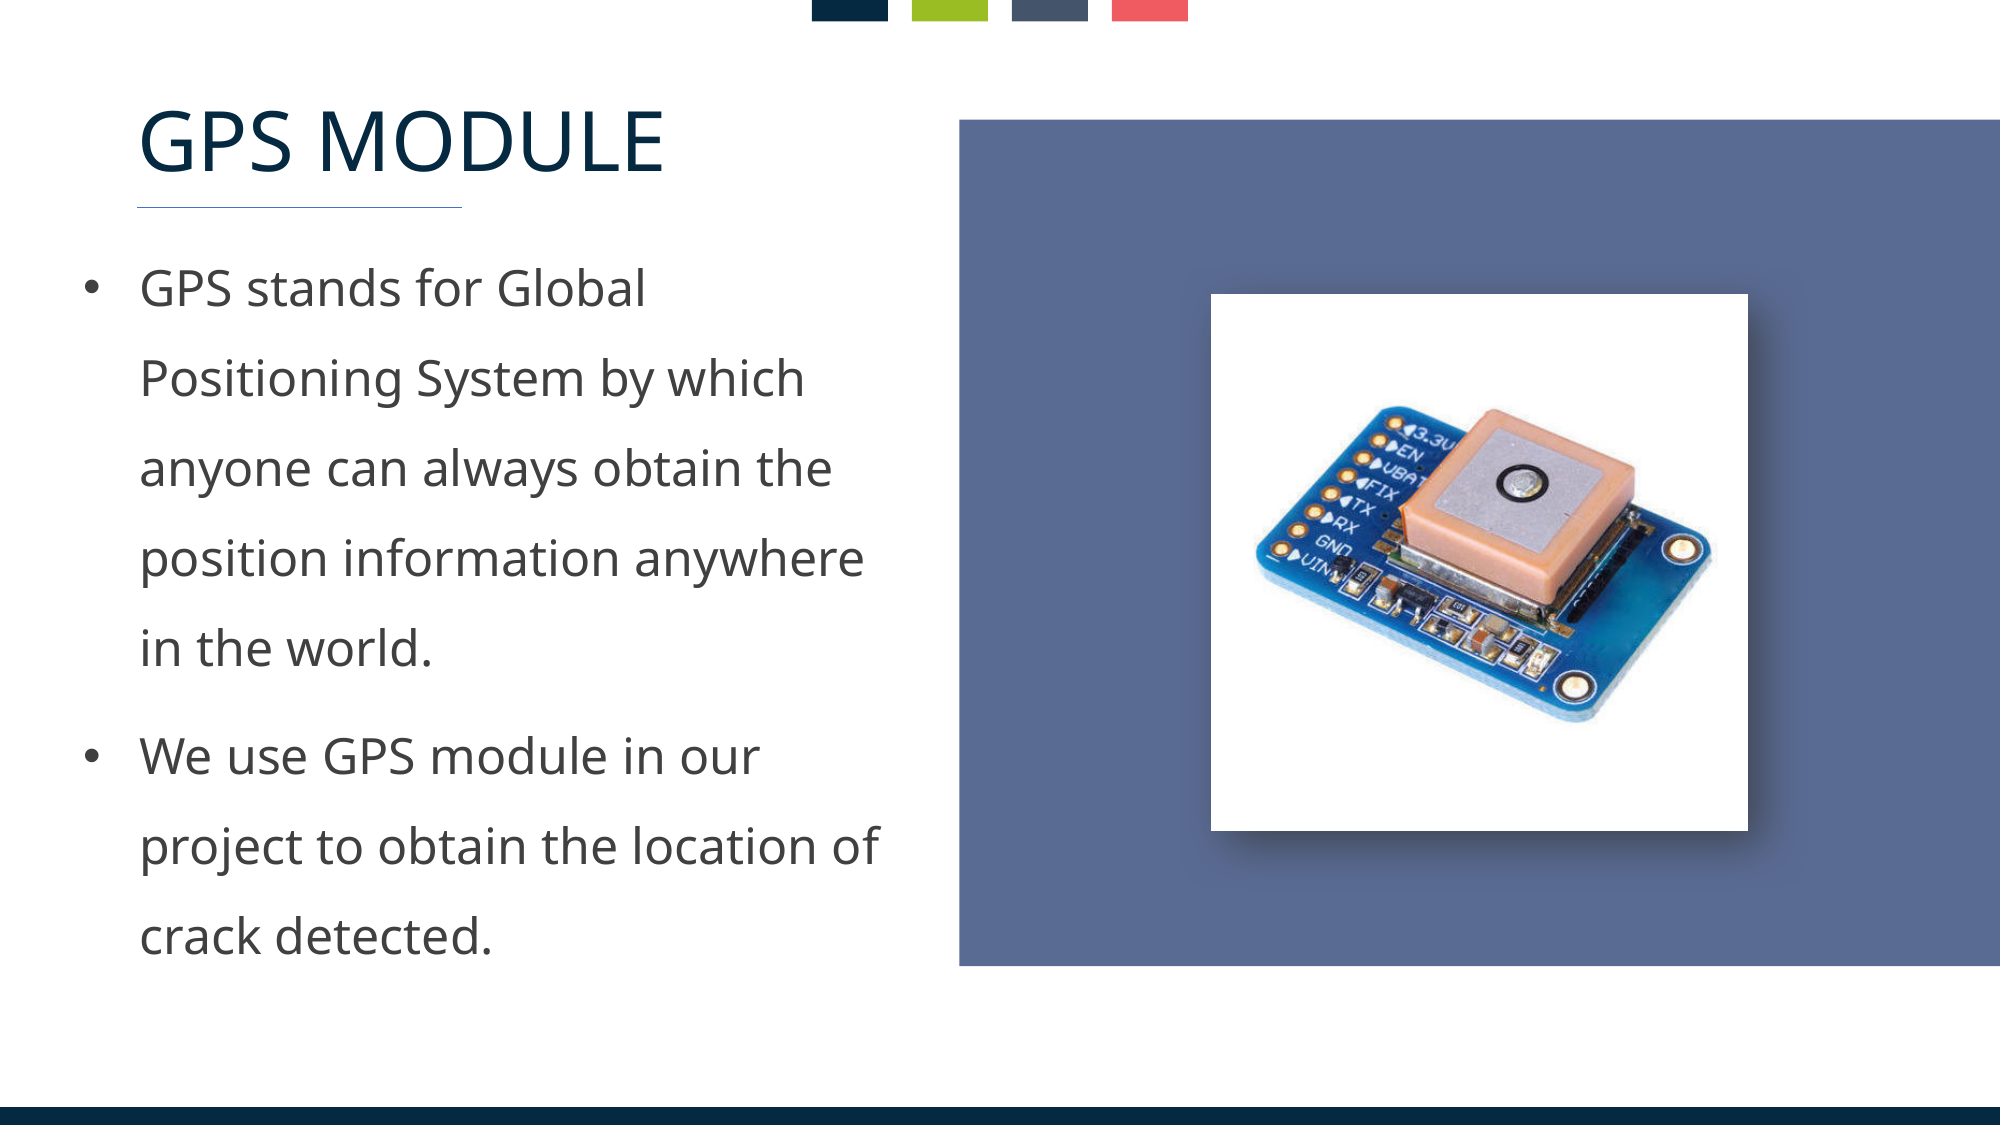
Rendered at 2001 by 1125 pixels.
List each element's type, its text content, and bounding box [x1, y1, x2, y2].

text_box GPS stands for Global Positioning System by which anyone can always obtain the position information anywhere in the world. We use GPS module in our project to obtain the location of crack detected. [83, 226, 912, 965]
picture [1211, 294, 1748, 831]
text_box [811, 0, 1188, 22]
text_box GPS MODULE [137, 88, 912, 189]
text_box [0, 1106, 2000, 1125]
text_box [958, 119, 2000, 967]
